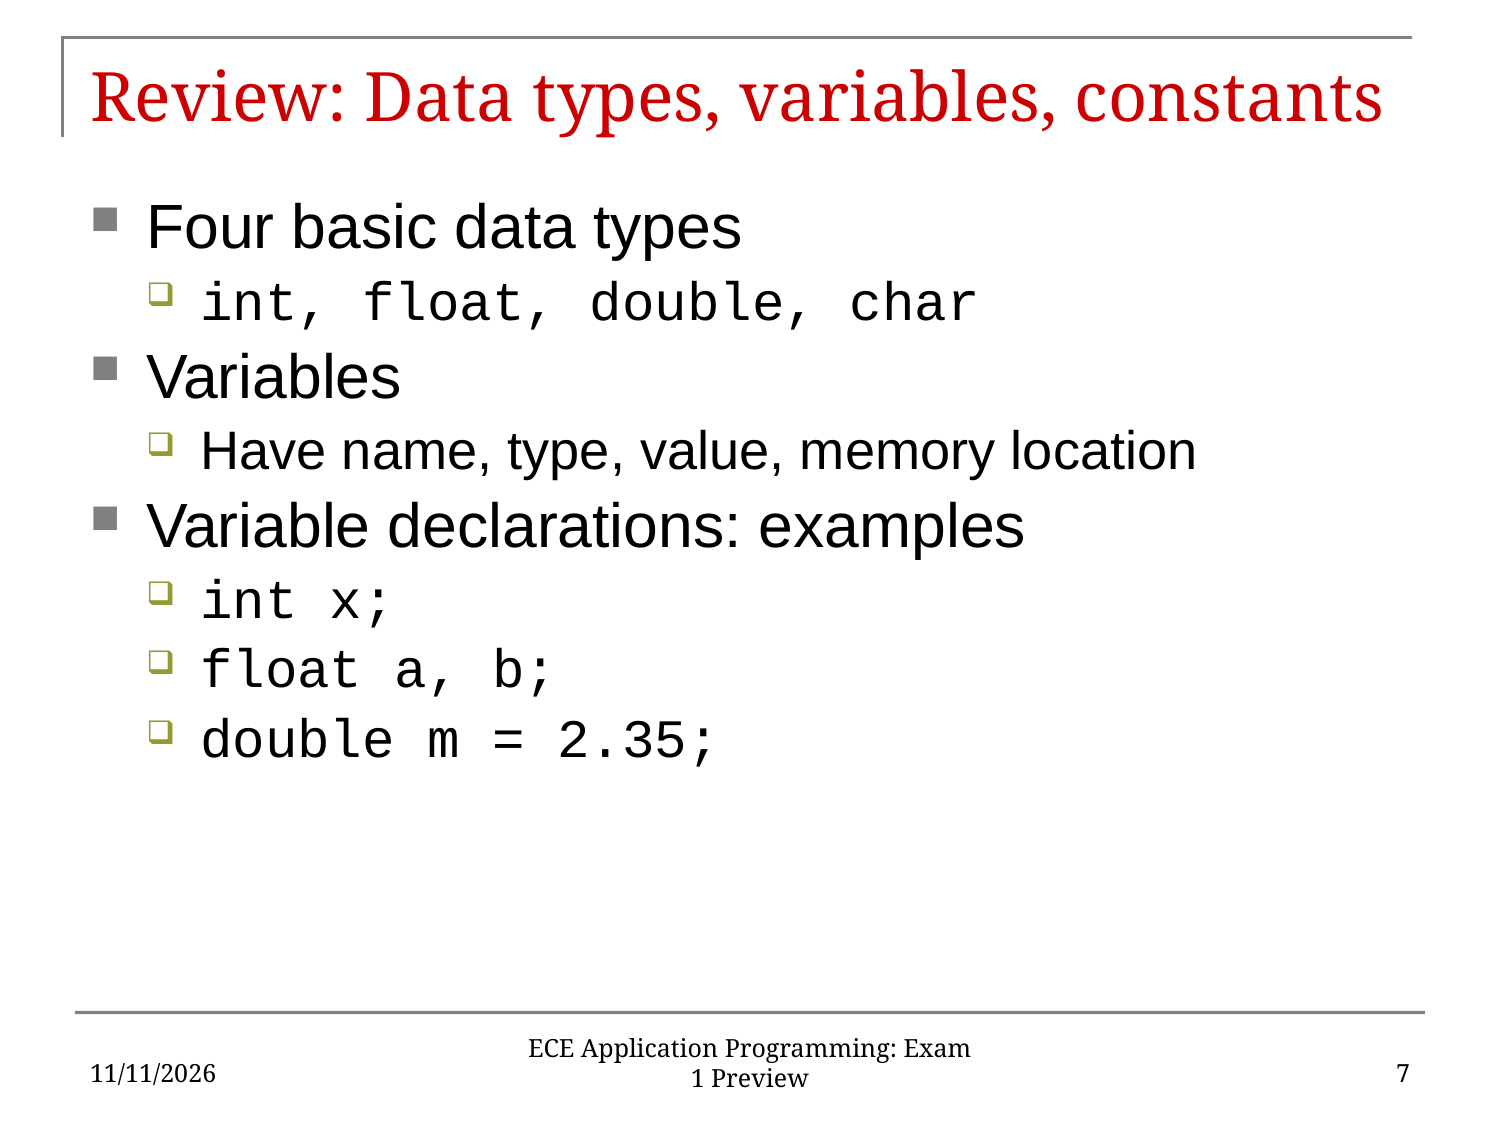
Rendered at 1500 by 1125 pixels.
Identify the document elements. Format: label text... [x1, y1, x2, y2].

footer ECE Application Programming: Exam 1 Preview [512, 1024, 988, 1101]
slide_number 7 [1074, 1023, 1426, 1100]
list Four basic data types int, float, double, char Variables Have name, type, value, memory location Variable declarations: examples int x; float a, b; double m = 2.35; [75, 187, 1425, 1006]
title Review: Data types, variables, constants [75, 45, 1425, 163]
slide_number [74, 1023, 426, 1100]
